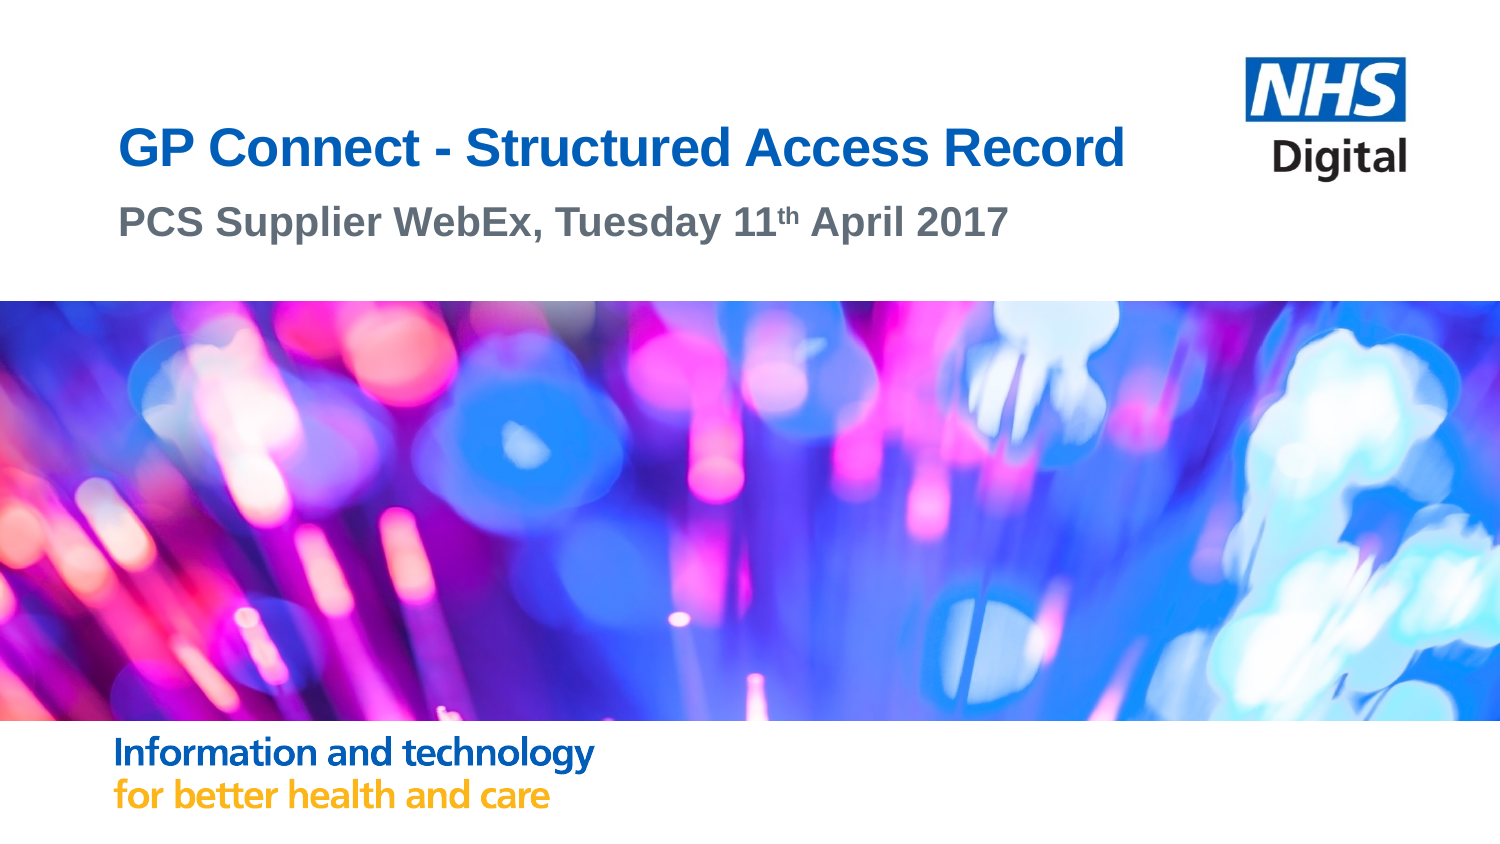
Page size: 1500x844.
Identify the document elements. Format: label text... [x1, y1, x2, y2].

picture [106, 726, 603, 823]
list GP Connect - Structured Access Record [118, 112, 1211, 192]
picture [1226, 41, 1424, 198]
picture [0, 301, 1500, 721]
list PCS Supplier WebEx, Tuesday 11th April 2017 [118, 194, 1211, 268]
